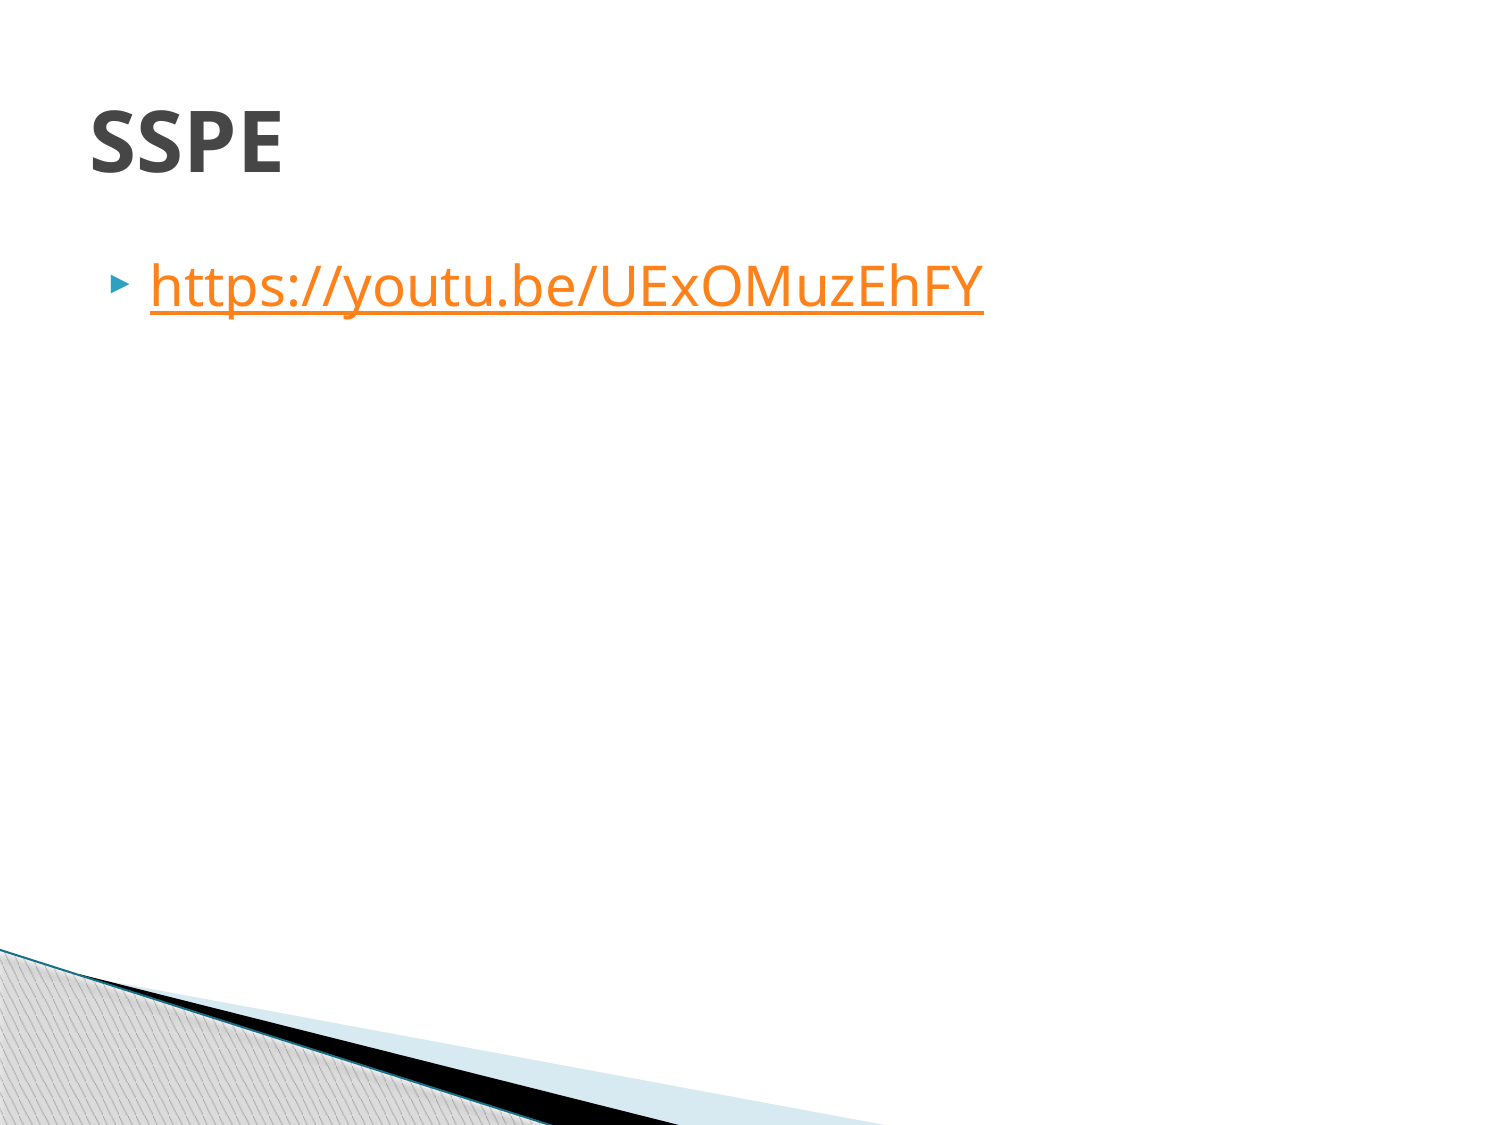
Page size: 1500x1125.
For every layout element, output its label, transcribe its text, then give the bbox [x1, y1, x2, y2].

title SSPE [75, 45, 1425, 233]
list https://youtu.be/UExOMuzEhFY [75, 243, 1425, 986]
